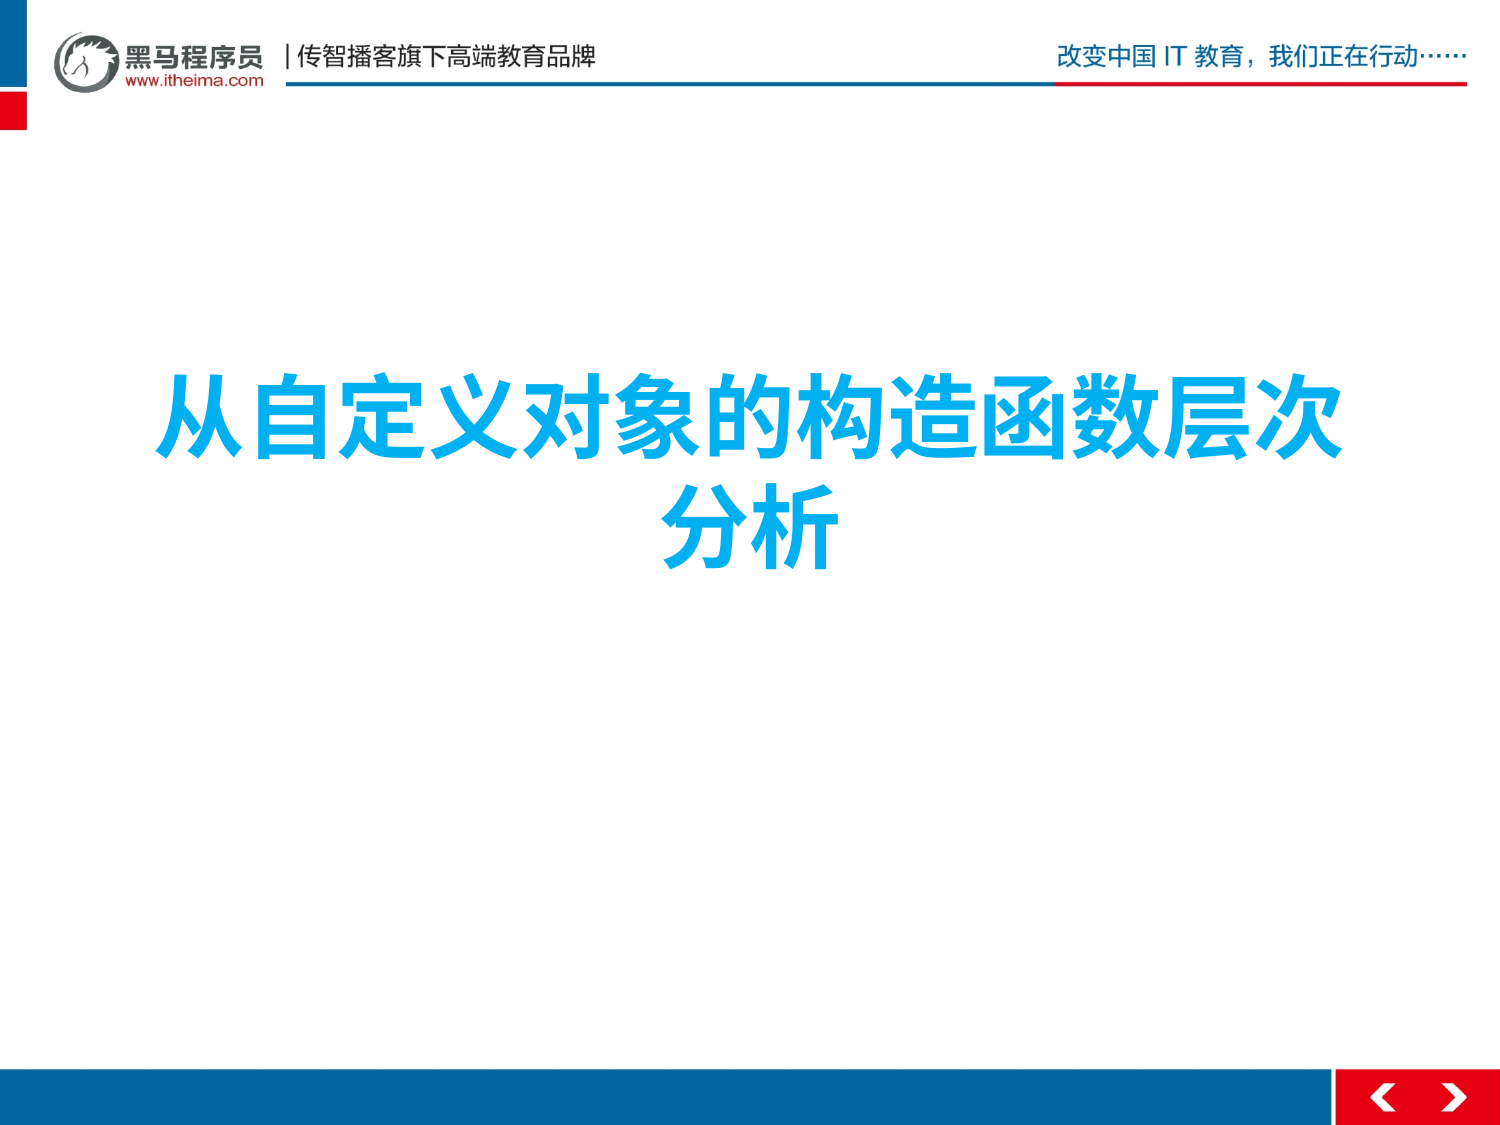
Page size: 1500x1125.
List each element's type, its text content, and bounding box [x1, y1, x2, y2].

title 从自定义对象的构造函数层次分析 [112, 349, 1388, 591]
picture [0, 0, 1500, 1125]
